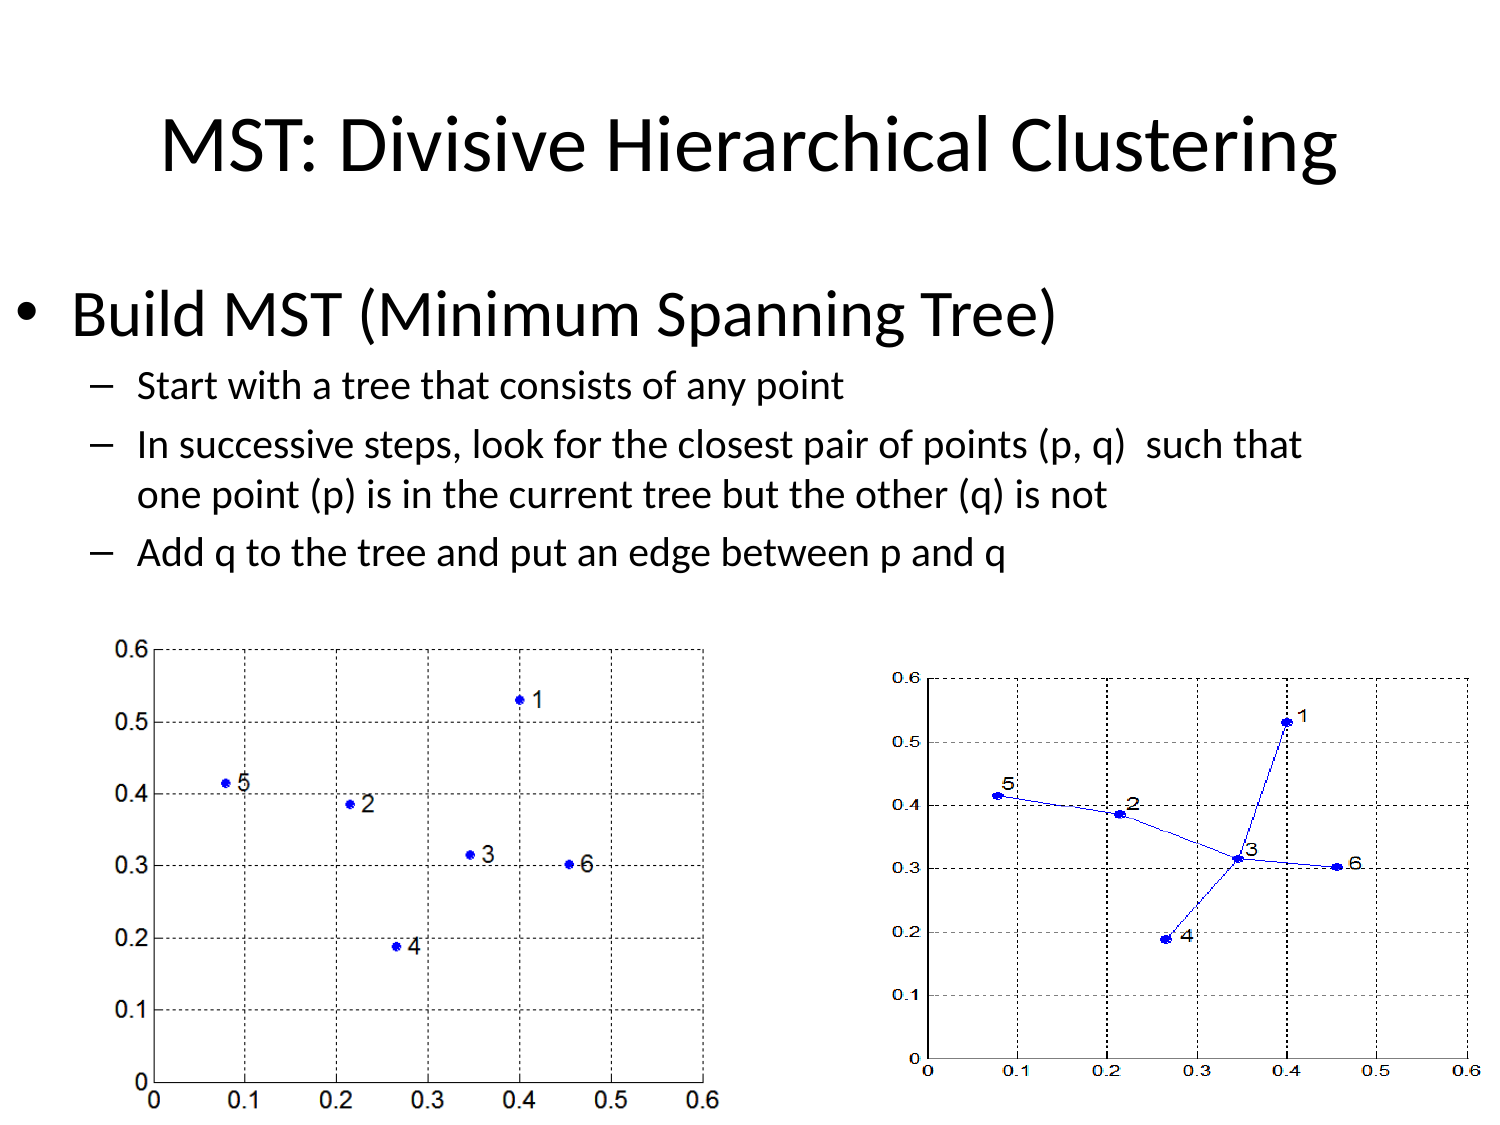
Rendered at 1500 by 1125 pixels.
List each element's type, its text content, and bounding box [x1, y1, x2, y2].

title MST: Divisive Hierarchical Clustering [75, 45, 1425, 233]
list Build MST (Minimum Spanning Tree) Start with a tree that consists of any point In successive steps, look for the closest pair of points (p, q) such that one point (p) is in the current tree but the other (q) is not Add q to the tree and put an edge between p and q [0, 262, 1350, 1006]
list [62, 624, 770, 1125]
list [856, 665, 1500, 1095]
